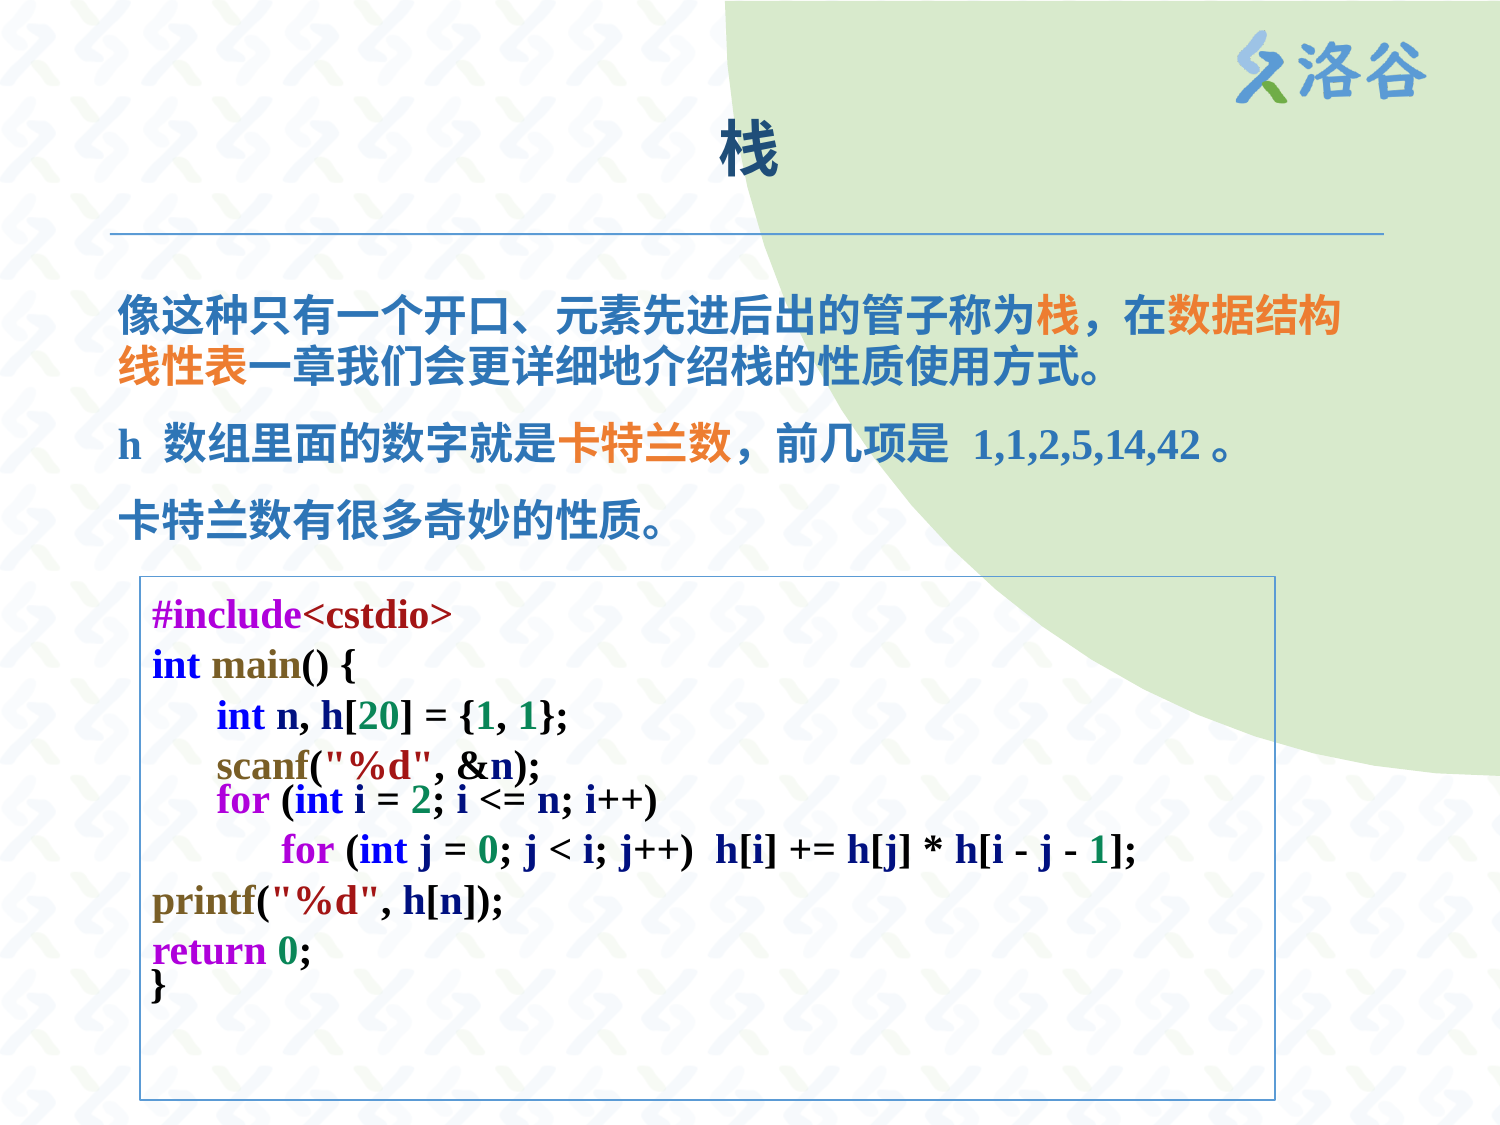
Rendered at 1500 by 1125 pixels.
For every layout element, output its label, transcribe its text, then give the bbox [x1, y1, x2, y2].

text_box [139, 576, 1275, 1101]
text_box 线性表一章我们会更详细地介绍栈的性质使用方式。 h 数组里面的数字就是卡特兰数，前几项是 1,1,2,5,14,42。 卡特兰数有很多奇妙的性质。 [115, 339, 1258, 547]
text_box [1235, 26, 1427, 108]
picture [0, 0, 1500, 1125]
text_box 栈 [716, 110, 784, 188]
text_box [724, 0, 1500, 776]
text_box 像这种只有一个开口、元素先进后出的管子称为栈，在数据结构 [115, 287, 1345, 341]
text_box #include<cstdio> int main() { int n, h[20] = {1, 1}; scanf("%d", &n); for (int i = 2; i <= n; i++) for (int j = 0; j < i; j++) h[i] += h[j] * h[i - j - 1]; printf("%d", h[n]); return 0; } [150, 587, 1258, 1075]
